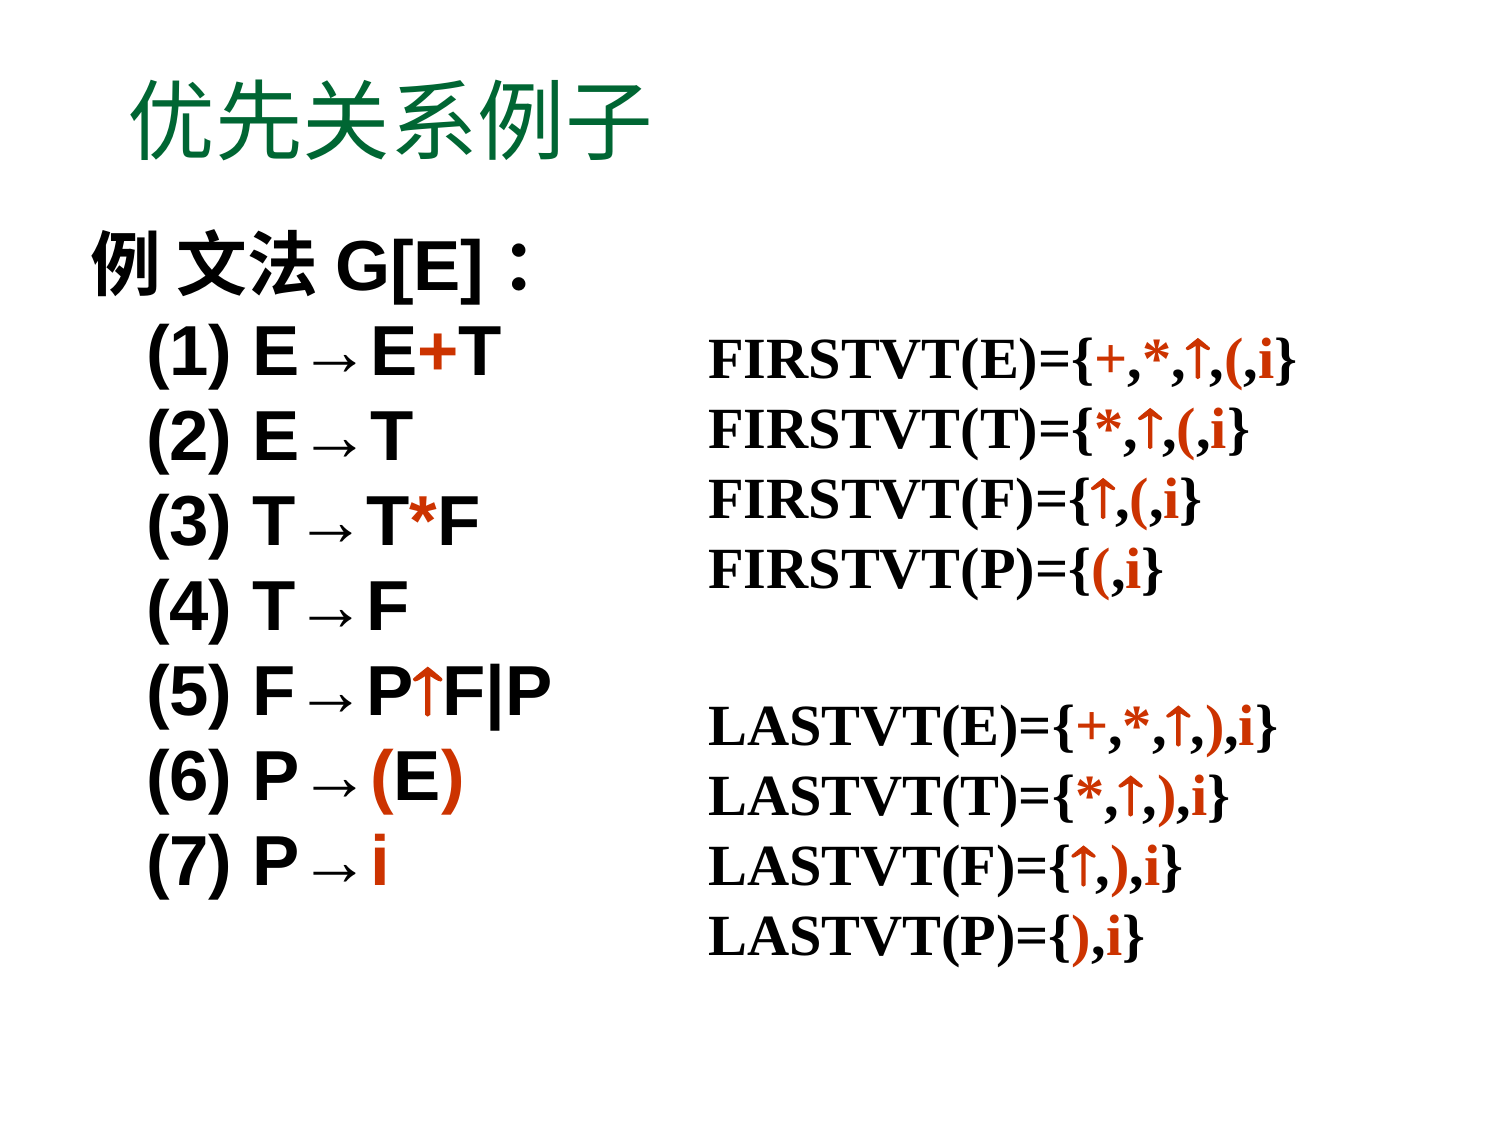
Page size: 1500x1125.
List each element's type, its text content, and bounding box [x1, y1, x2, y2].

title 优先关系例子 [112, 49, 1388, 188]
text_box FIRSTVT(E)={+,*,,(,i} FIRSTVT(T)={*,,(,i} FIRSTVT(F)={,(,i} FIRSTVT(P)={(,i} LASTVT(E)={+,*,,),i} LASTVT(T)={*,,),i} LASTVT(F)={,),i} LASTVT(P)={),i} [693, 312, 1388, 1045]
list 例 文法G[E]： (1) E→E+T (2) E→T (3) T→T*F (4) T→F (5) F→PF|P (6) P→(E) (7) P→i [74, 212, 1401, 1013]
